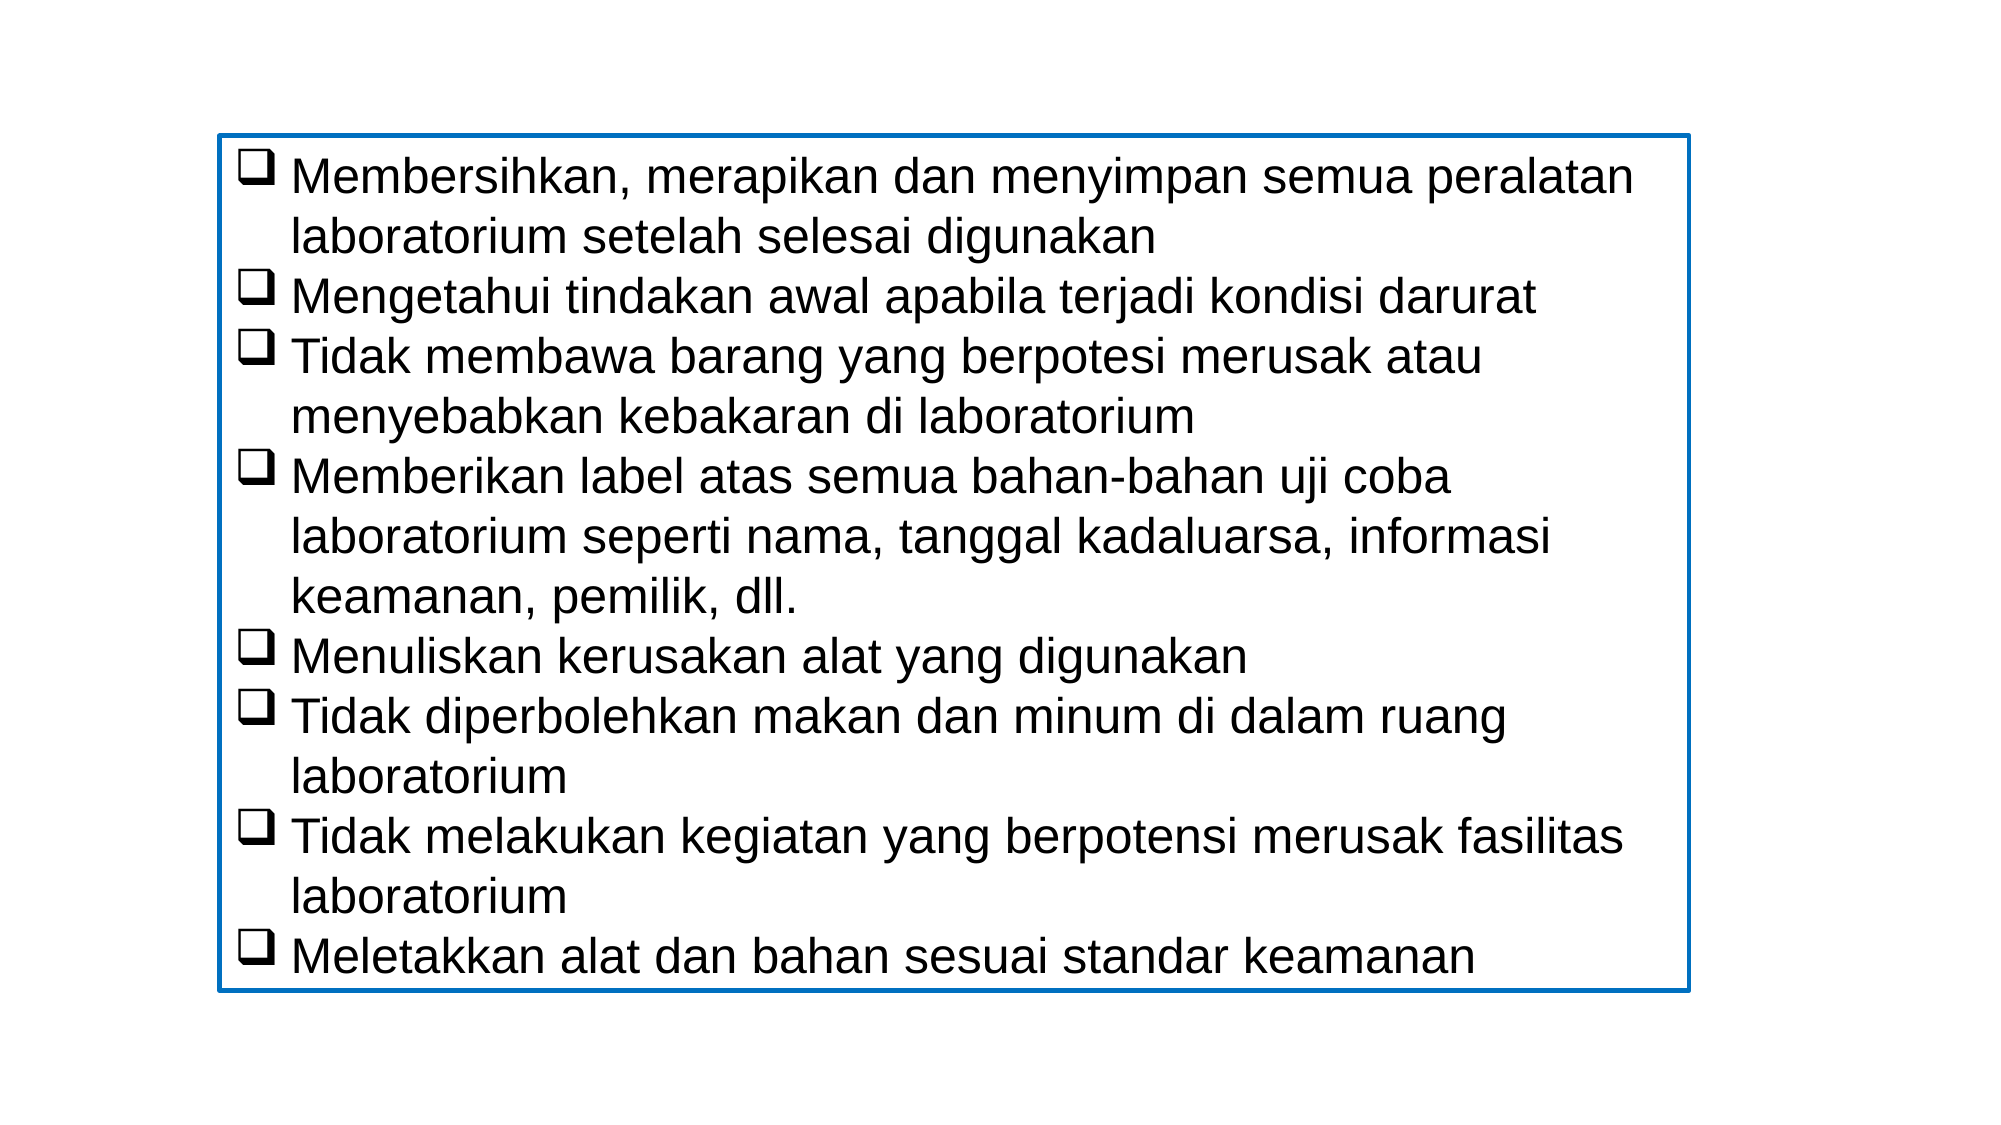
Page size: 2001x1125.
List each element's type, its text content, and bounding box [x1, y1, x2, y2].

text_box Membersihkan, merapikan dan menyimpan semua peralatan laboratorium setelah selesai digunakan Mengetahui tindakan awal apabila terjadi kondisi darurat Tidak membawa barang yang berpotesi merusak atau menyebabkan kebakaran di laboratorium Memberikan label atas semua bahan-bahan uji coba laboratorium seperti nama, tanggal kadaluarsa, informasi keamanan, pemilik, dll. Menuliskan kerusakan alat yang digunakan Tidak diperbolehkan makan dan minum di dalam ruang laboratorium Tidak melakukan kegiatan yang berpotensi merusak fasilitas laboratorium Meletakkan alat dan bahan sesuai standar keamanan [219, 135, 1690, 991]
